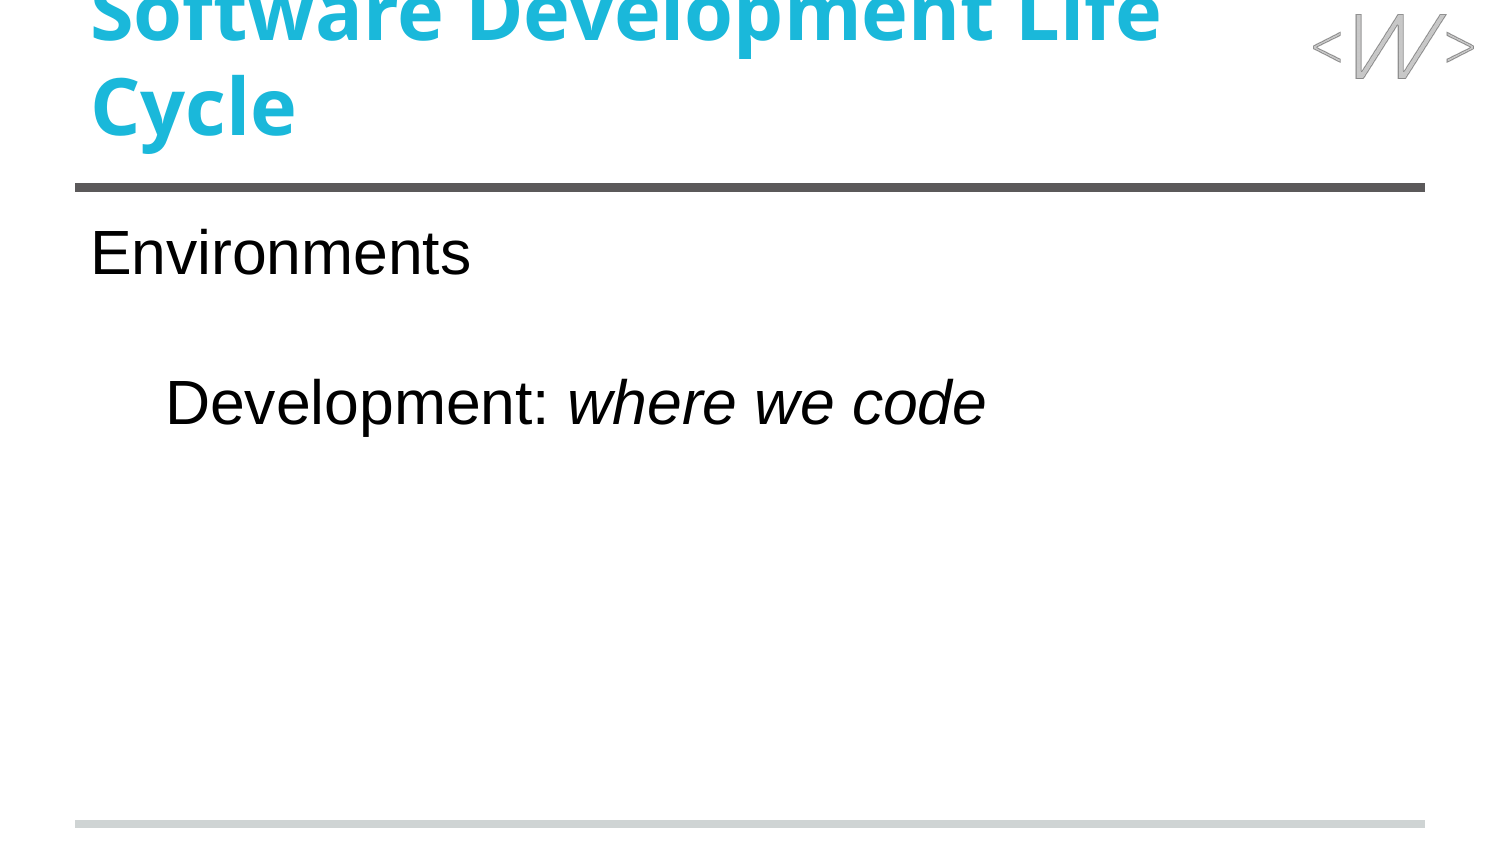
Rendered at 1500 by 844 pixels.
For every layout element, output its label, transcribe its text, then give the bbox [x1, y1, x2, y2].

list Environments Development: where we code [75, 196, 1425, 808]
title Software Development Life Cycle [75, 33, 1314, 167]
picture [1313, 14, 1474, 79]
